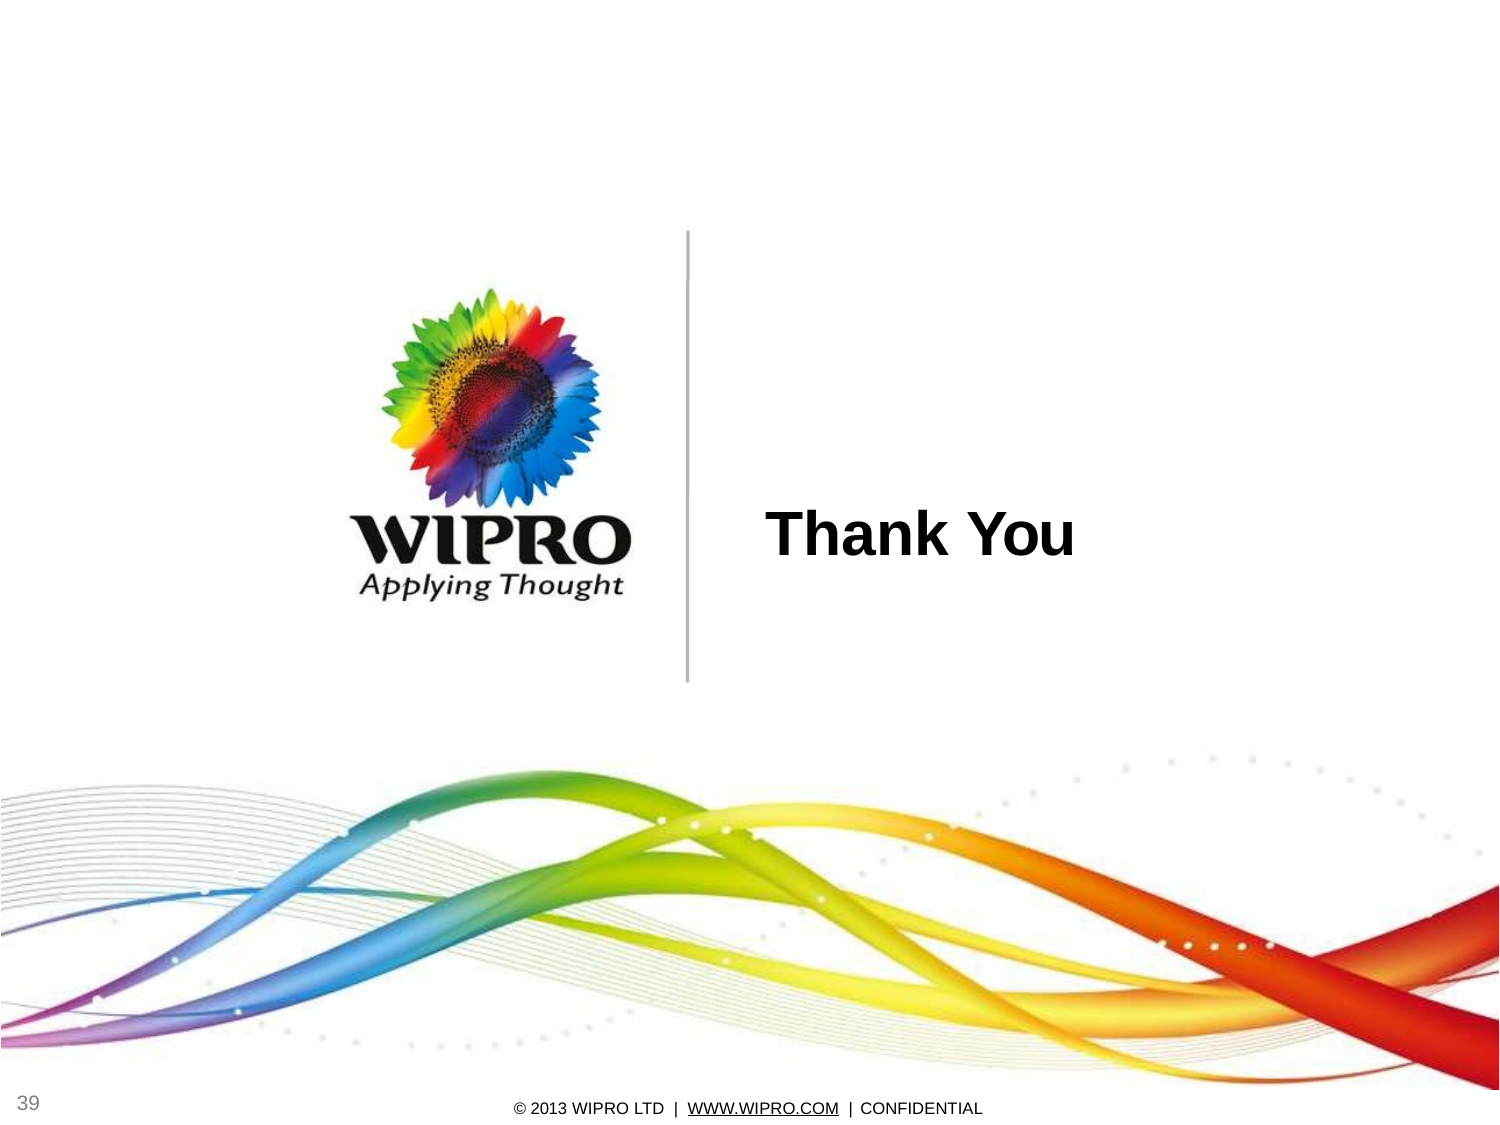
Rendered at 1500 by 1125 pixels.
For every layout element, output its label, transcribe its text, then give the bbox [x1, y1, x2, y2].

footer © 2013 WIPRO LTD | WWW.WIPRO.COM | CONFIDENTIAL [511, 1098, 989, 1125]
slide_number 24 [12, 1091, 44, 1125]
text_box [337, 273, 645, 615]
title Thank You [763, 493, 1082, 682]
picture [0, 733, 1500, 1090]
